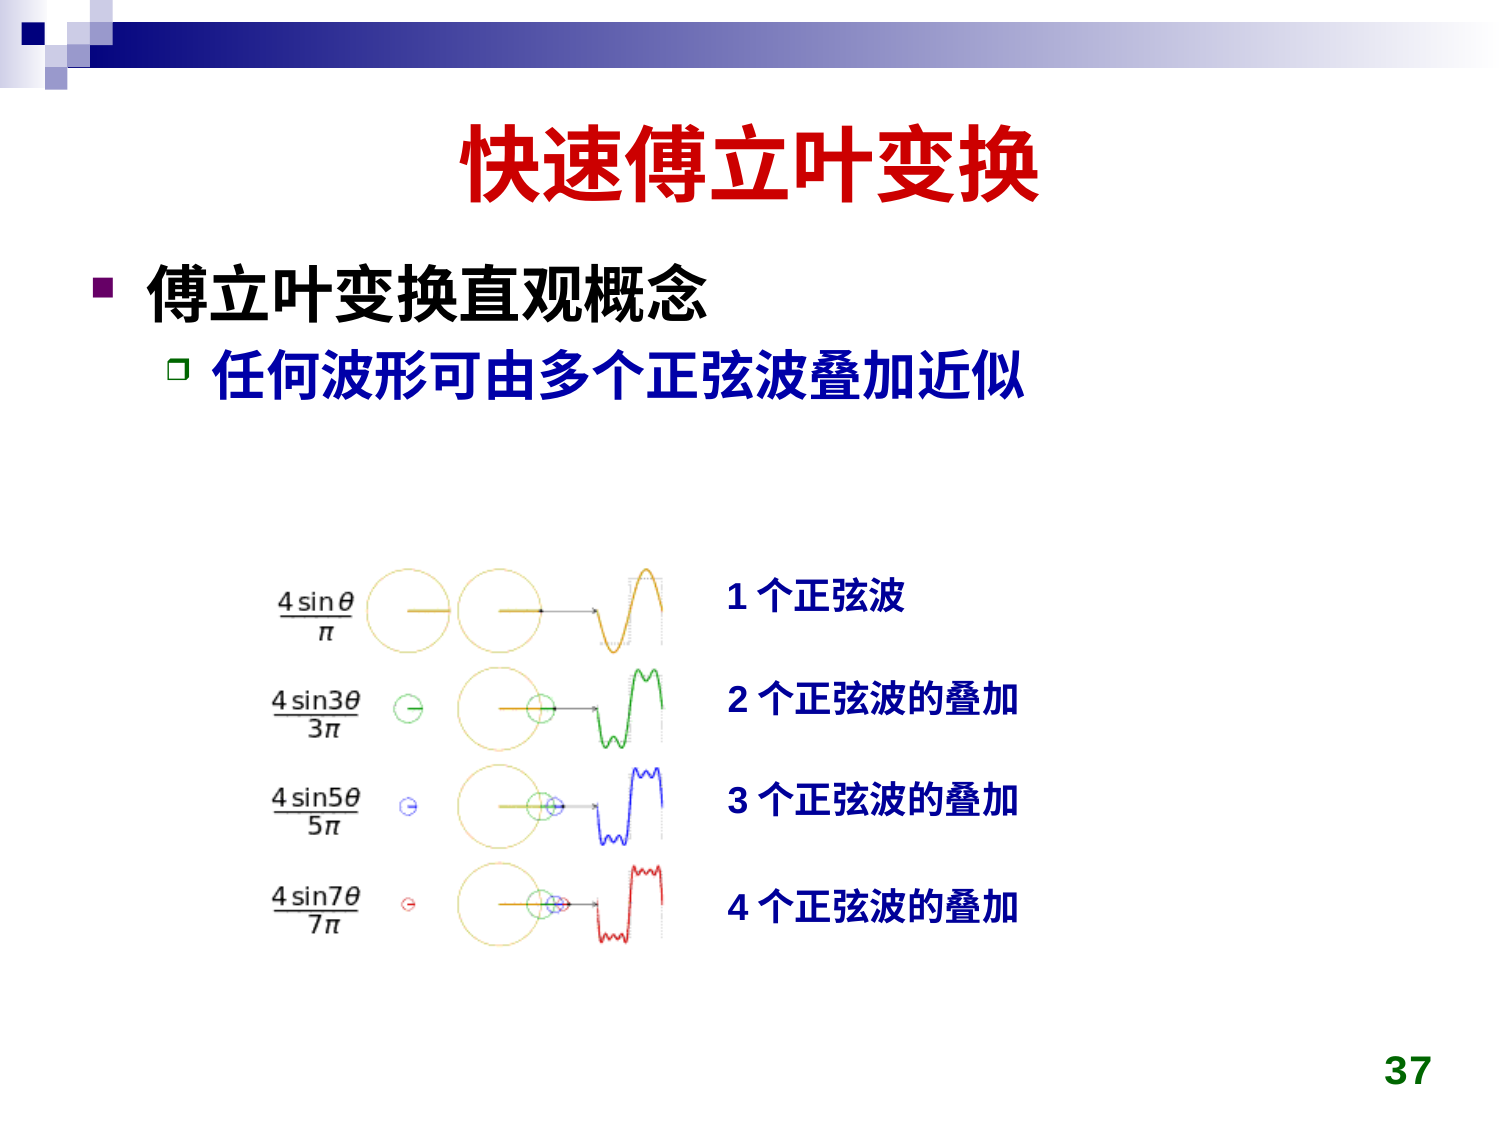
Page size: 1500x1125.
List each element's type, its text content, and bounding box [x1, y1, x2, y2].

picture [265, 564, 666, 966]
list 傅立叶变换直观概念 任何波形可由多个正弦波叠加近似 [75, 243, 1425, 1024]
text_box 1个正弦波 [711, 564, 922, 625]
text_box 4个正弦波的叠加 [712, 875, 1035, 936]
title 快速傅立叶变换 [75, 75, 1425, 243]
text_box 3个正弦波的叠加 [712, 768, 1035, 829]
text_box 2个正弦波的叠加 [712, 667, 1035, 728]
slide_number 37 [1098, 1025, 1449, 1100]
